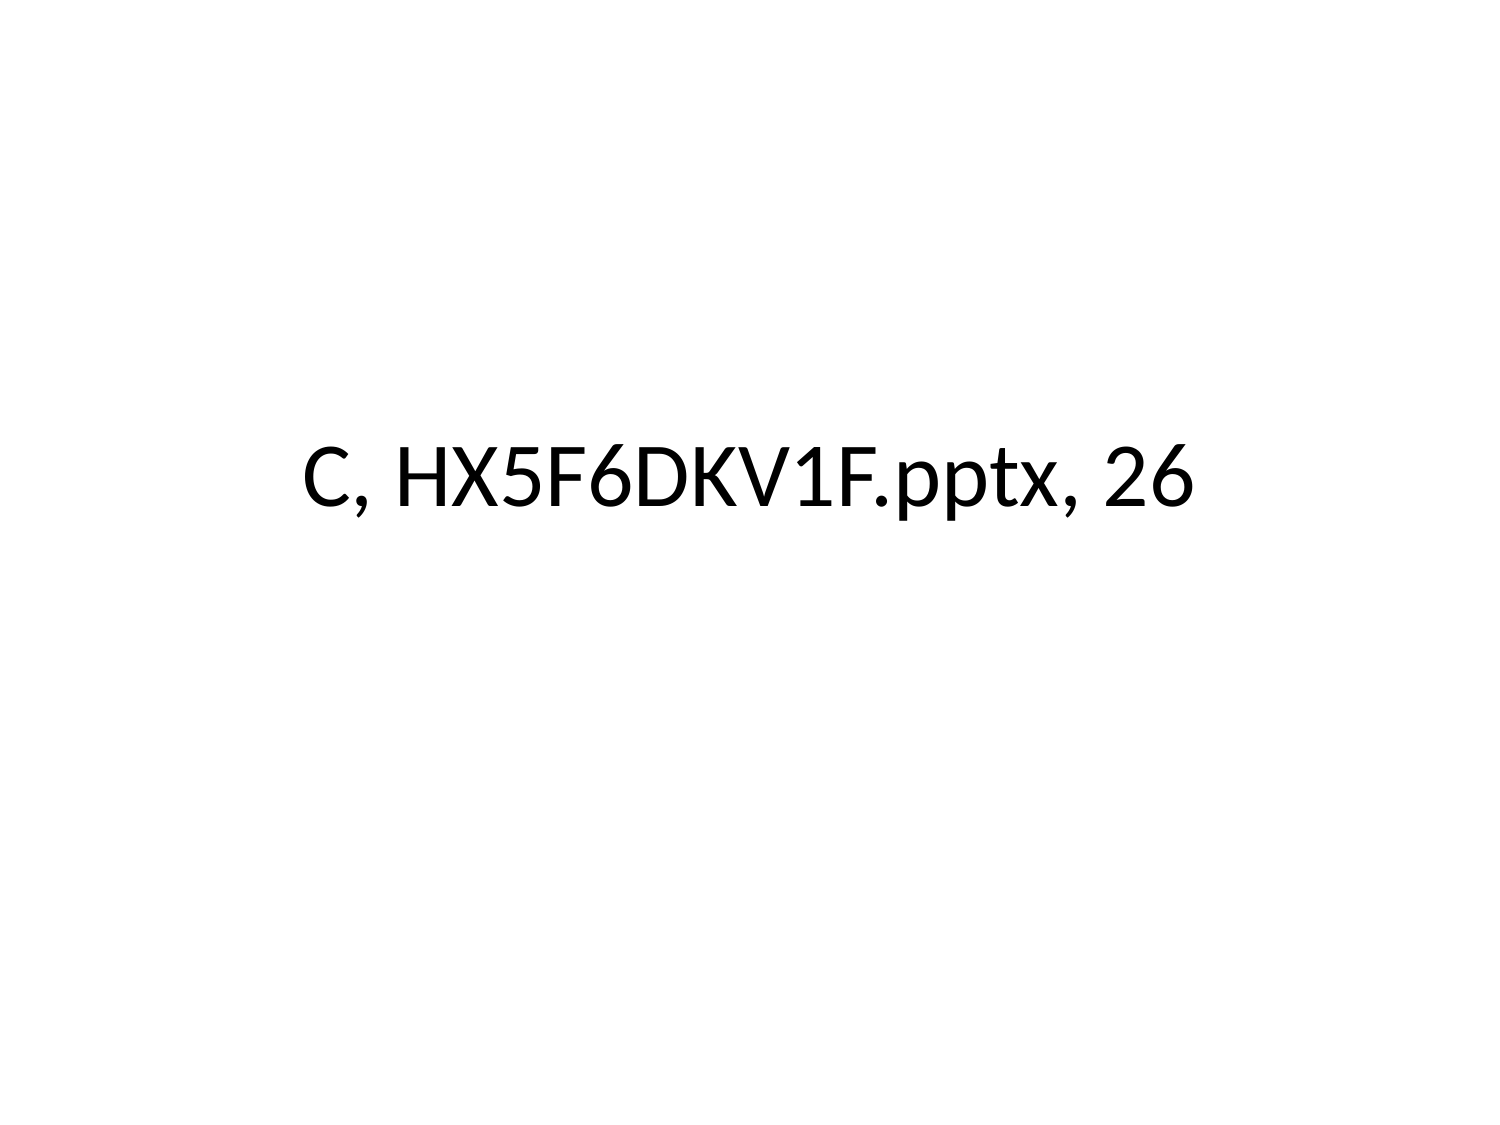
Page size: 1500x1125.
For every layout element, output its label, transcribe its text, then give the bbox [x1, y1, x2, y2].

title C, HX5F6DKV1F.pptx, 26 [112, 349, 1388, 591]
